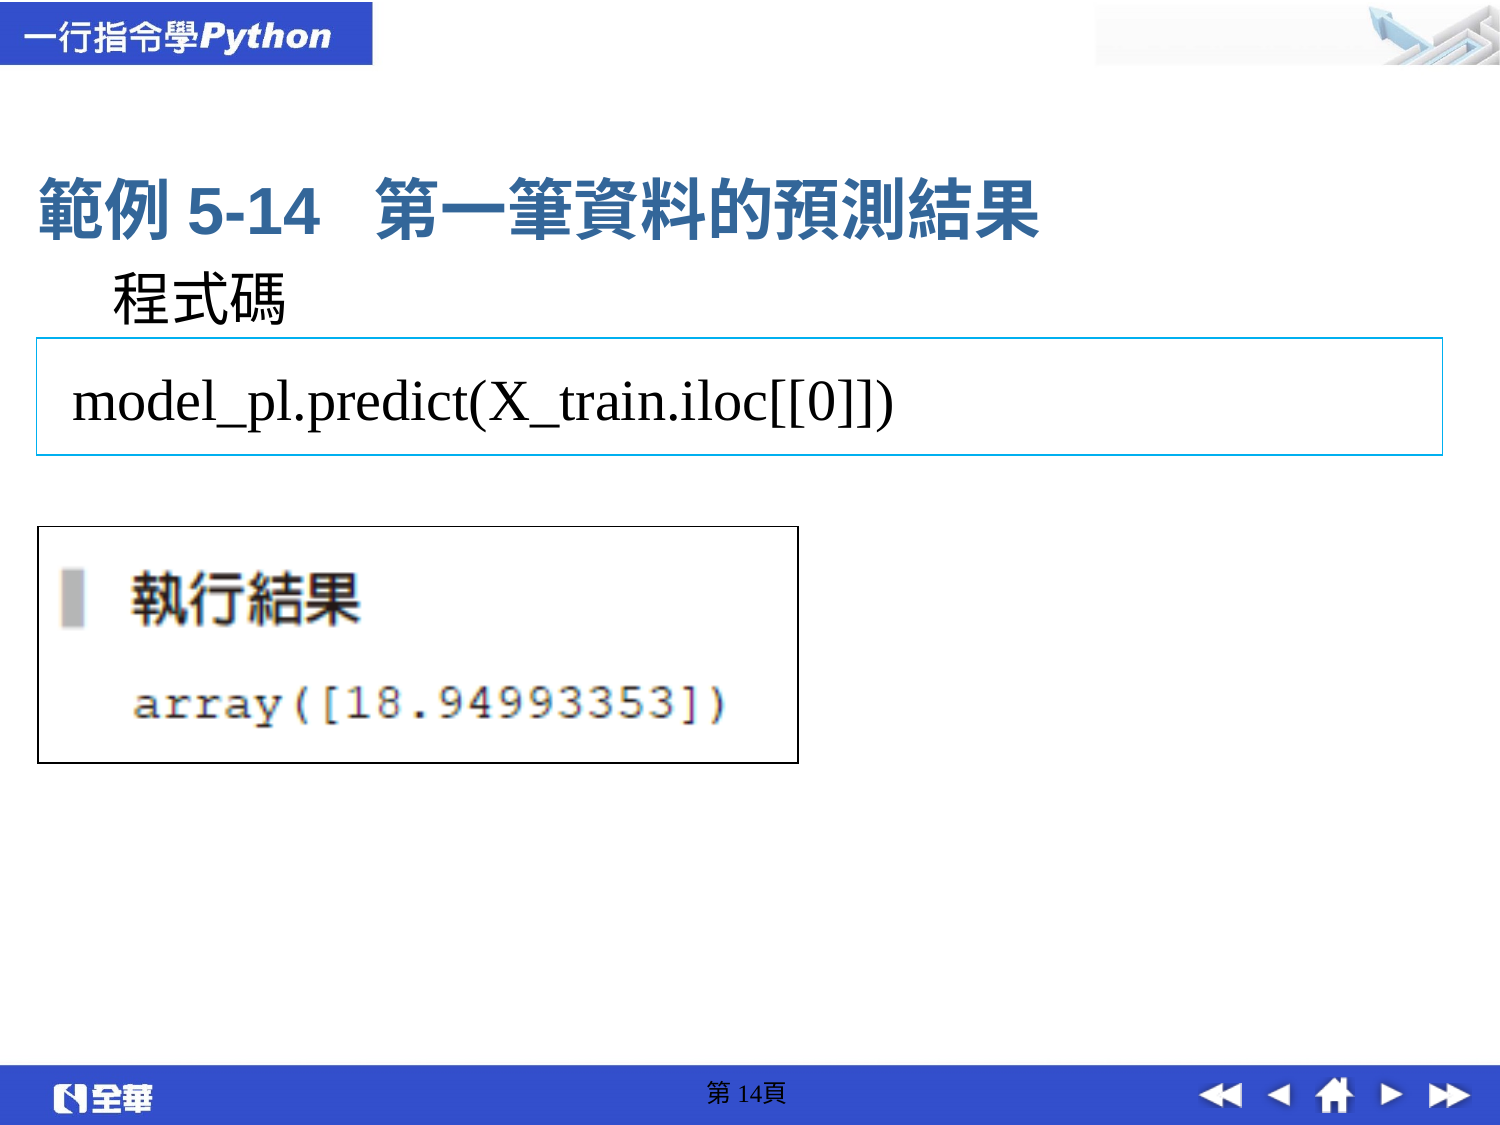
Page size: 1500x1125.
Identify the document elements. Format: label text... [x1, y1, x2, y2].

picture [0, 2, 1500, 1125]
text_box model_pl.predict(X_train.iloc[[0]]) [36, 338, 1443, 456]
list 範例5-14 第一筆資料的預測結果 程式碼 [22, 160, 1439, 1047]
